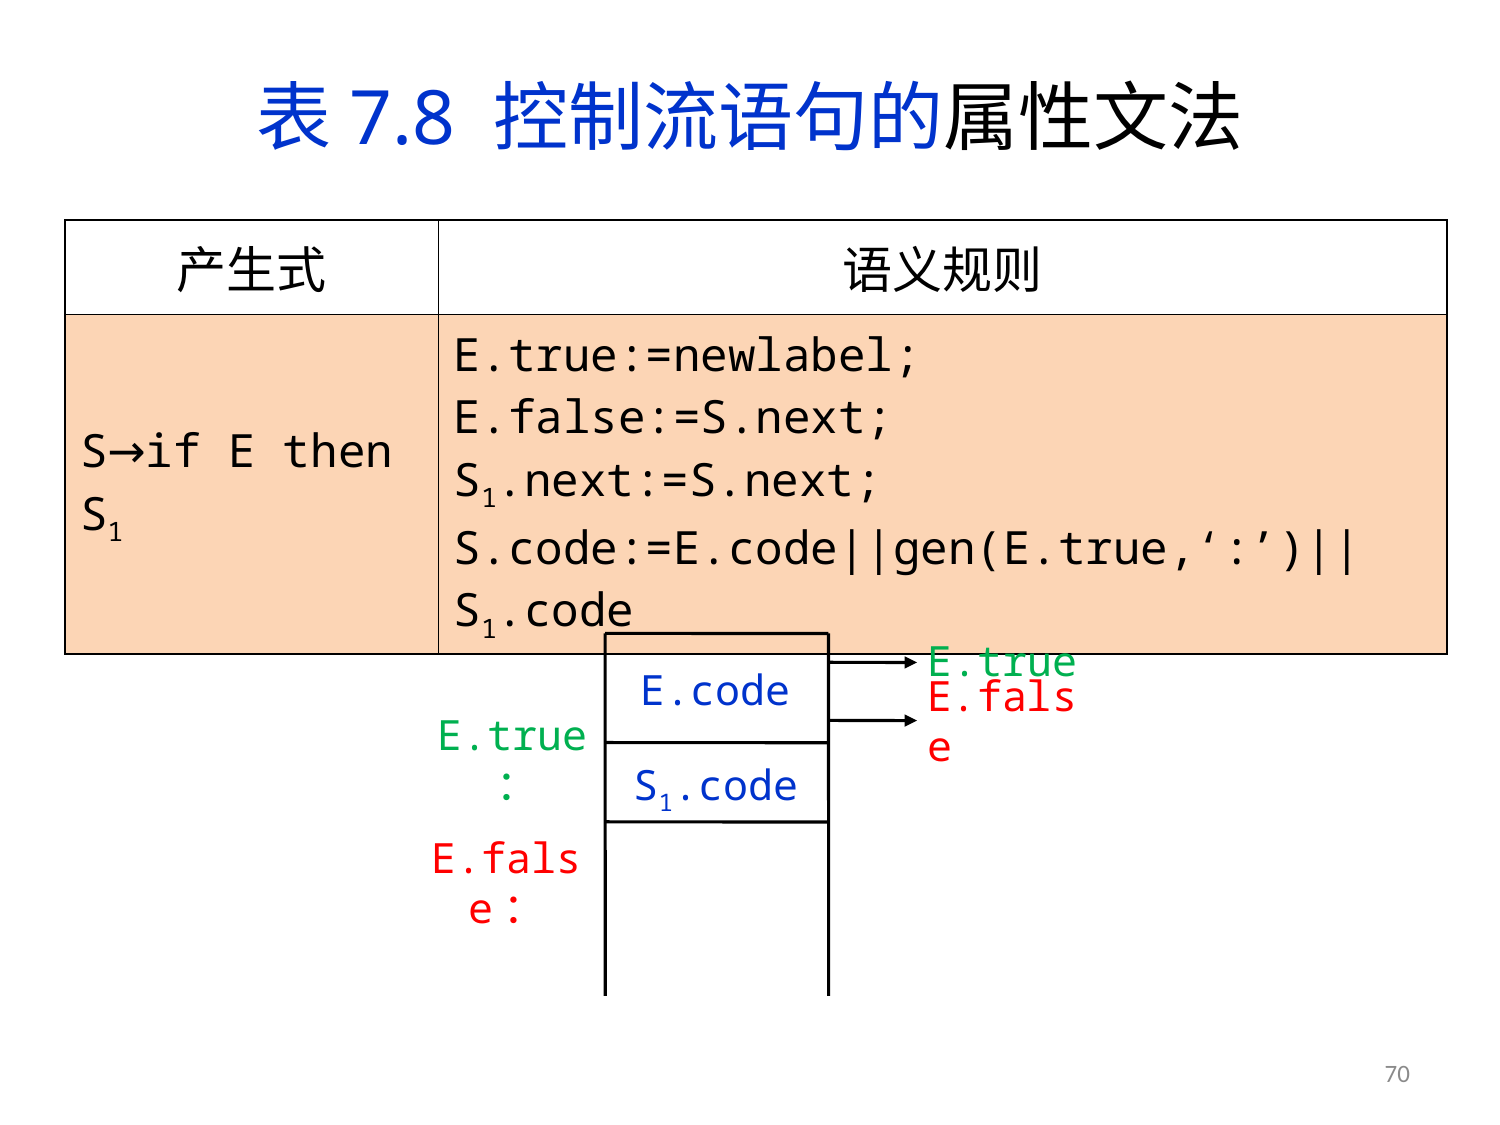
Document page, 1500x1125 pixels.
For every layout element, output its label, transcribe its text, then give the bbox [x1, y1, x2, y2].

table_cell S→if E then S1 [66, 315, 438, 653]
title 表7.8 控制流语句的属性文法 [75, 45, 1425, 185]
table_header 产生式 [66, 221, 438, 314]
slide_number 70 [1074, 1042, 1425, 1103]
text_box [407, 633, 1105, 997]
table_cell E.true:=newlabel; E.false:=S.next; S1.next:=S.next; S.code:=E.code||gen(E.true,‘:’)||S1.code [439, 315, 1446, 653]
table_header 语义规则 [439, 221, 1446, 314]
